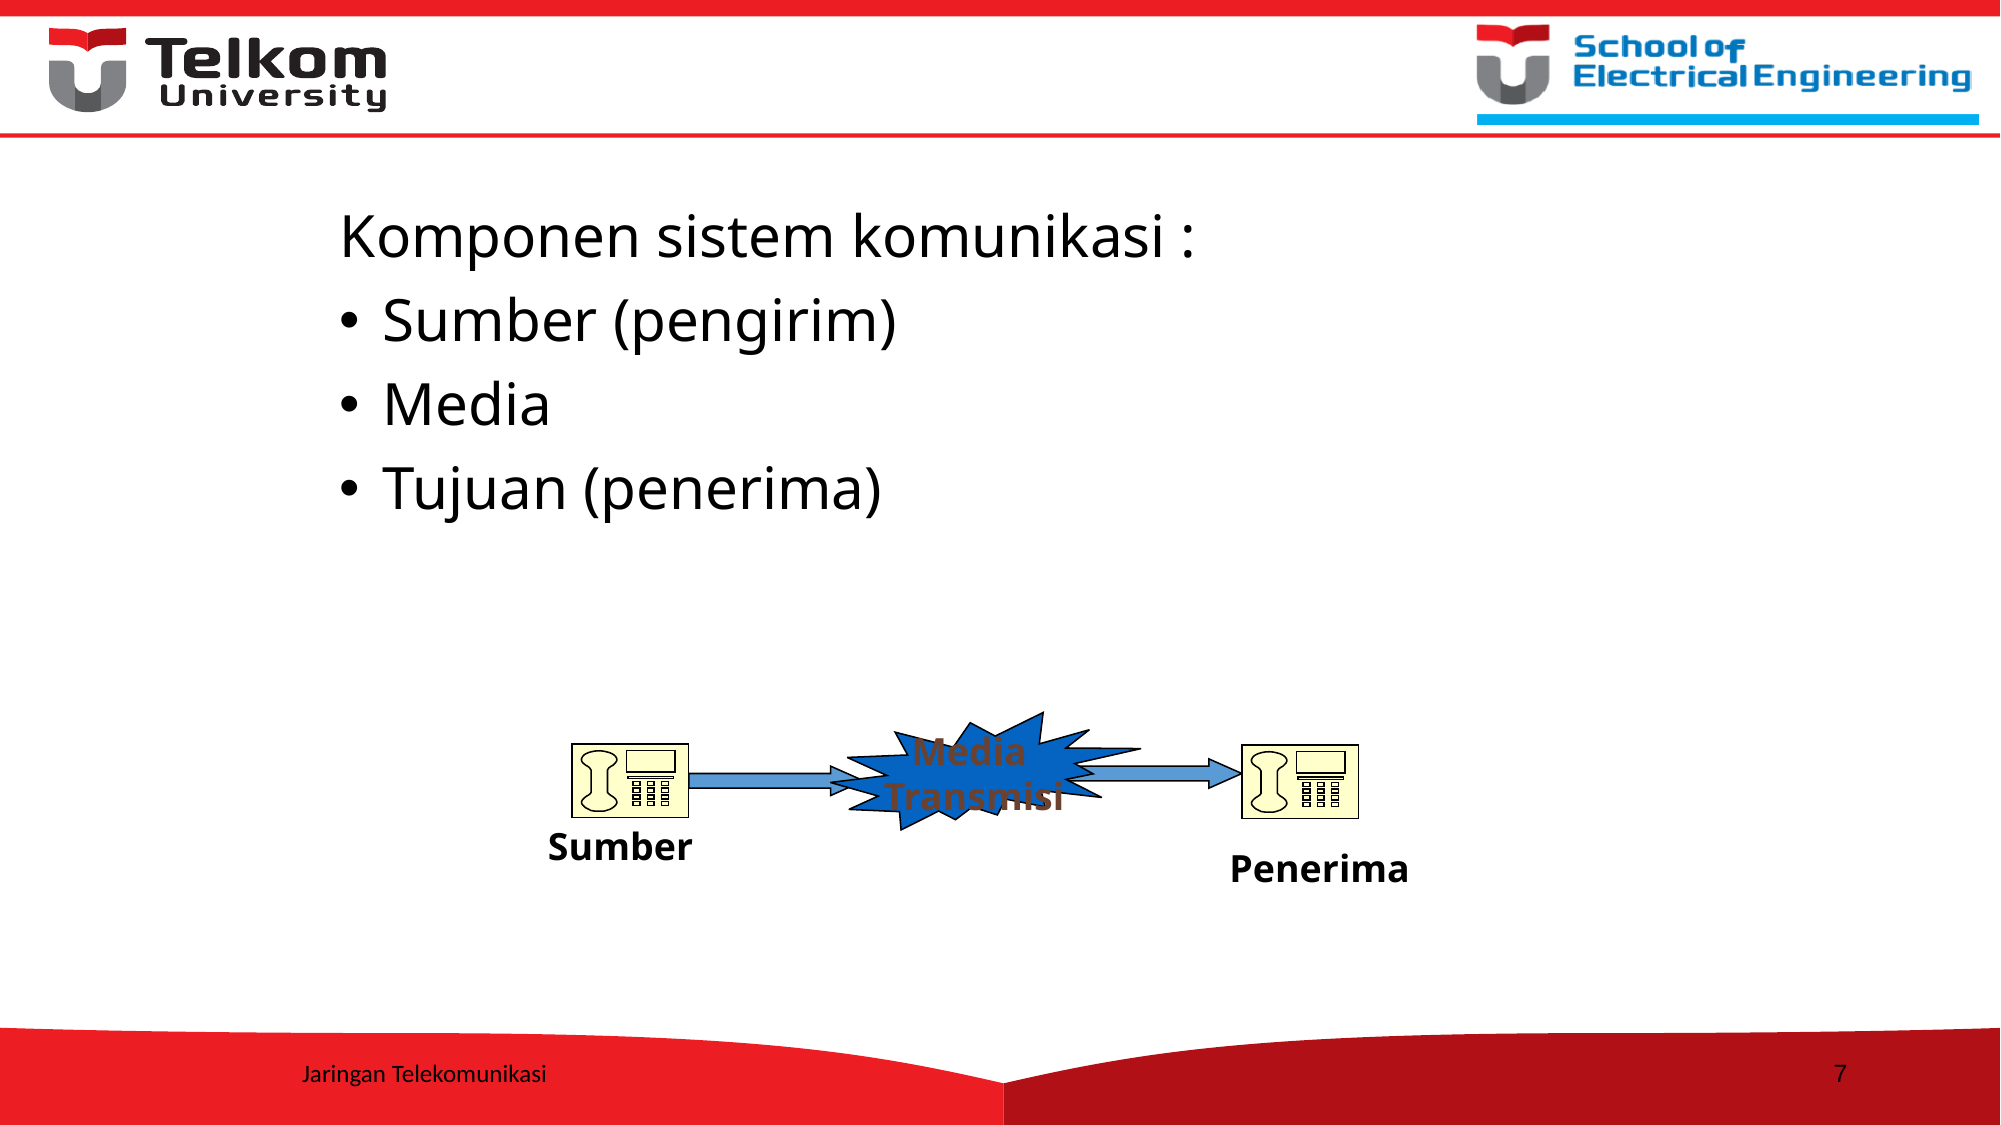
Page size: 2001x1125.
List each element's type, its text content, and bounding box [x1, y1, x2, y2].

picture [1466, 24, 1979, 125]
list Komponen sistem komunikasi : Sumber (pengirim) Media Tujuan (penerima) [324, 199, 1676, 701]
footer Jaringan Telekomunikasi [87, 1042, 763, 1103]
slide_number 7 [1412, 1042, 1863, 1103]
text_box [537, 712, 1415, 898]
